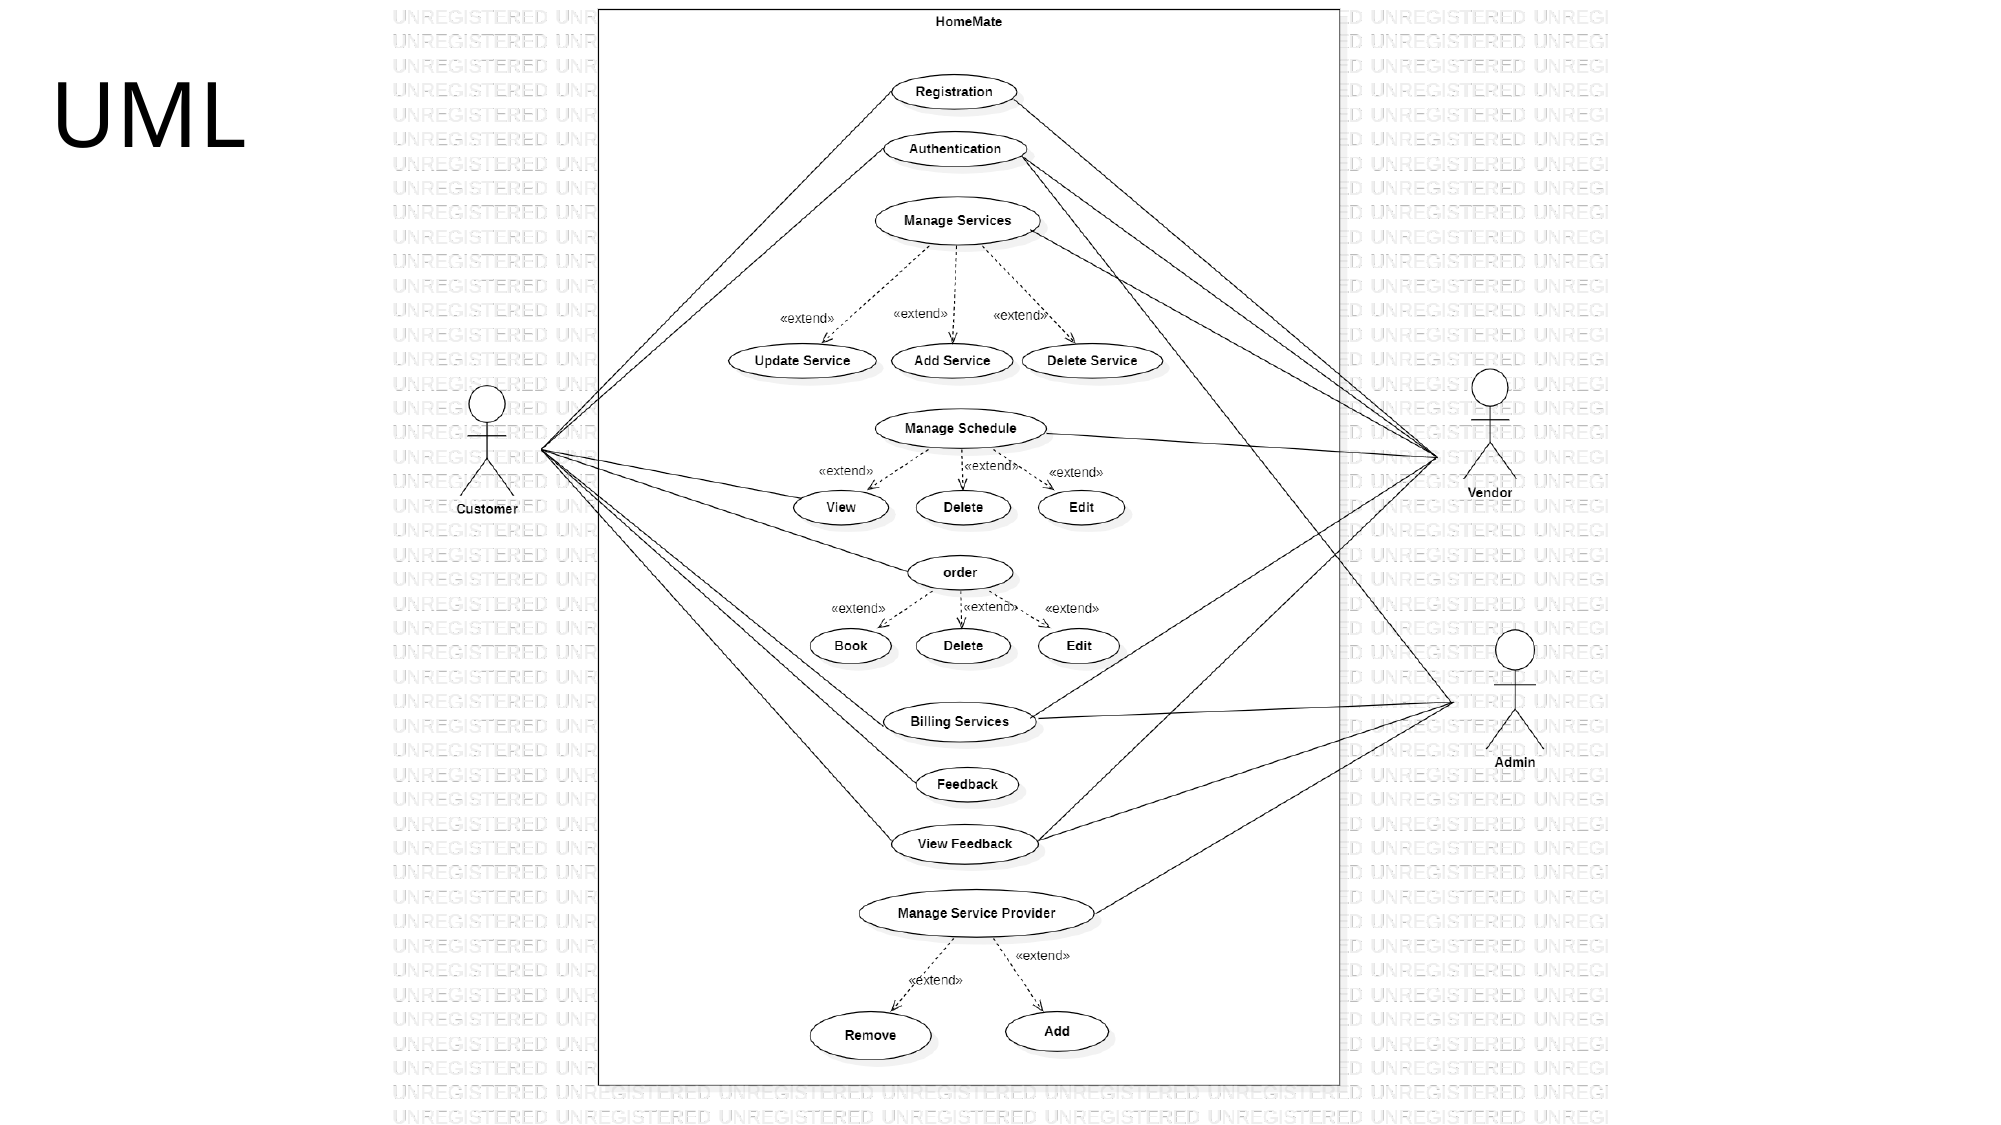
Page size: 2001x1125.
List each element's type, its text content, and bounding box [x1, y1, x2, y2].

picture [392, 0, 1608, 1125]
text_box UML [0, 62, 298, 176]
